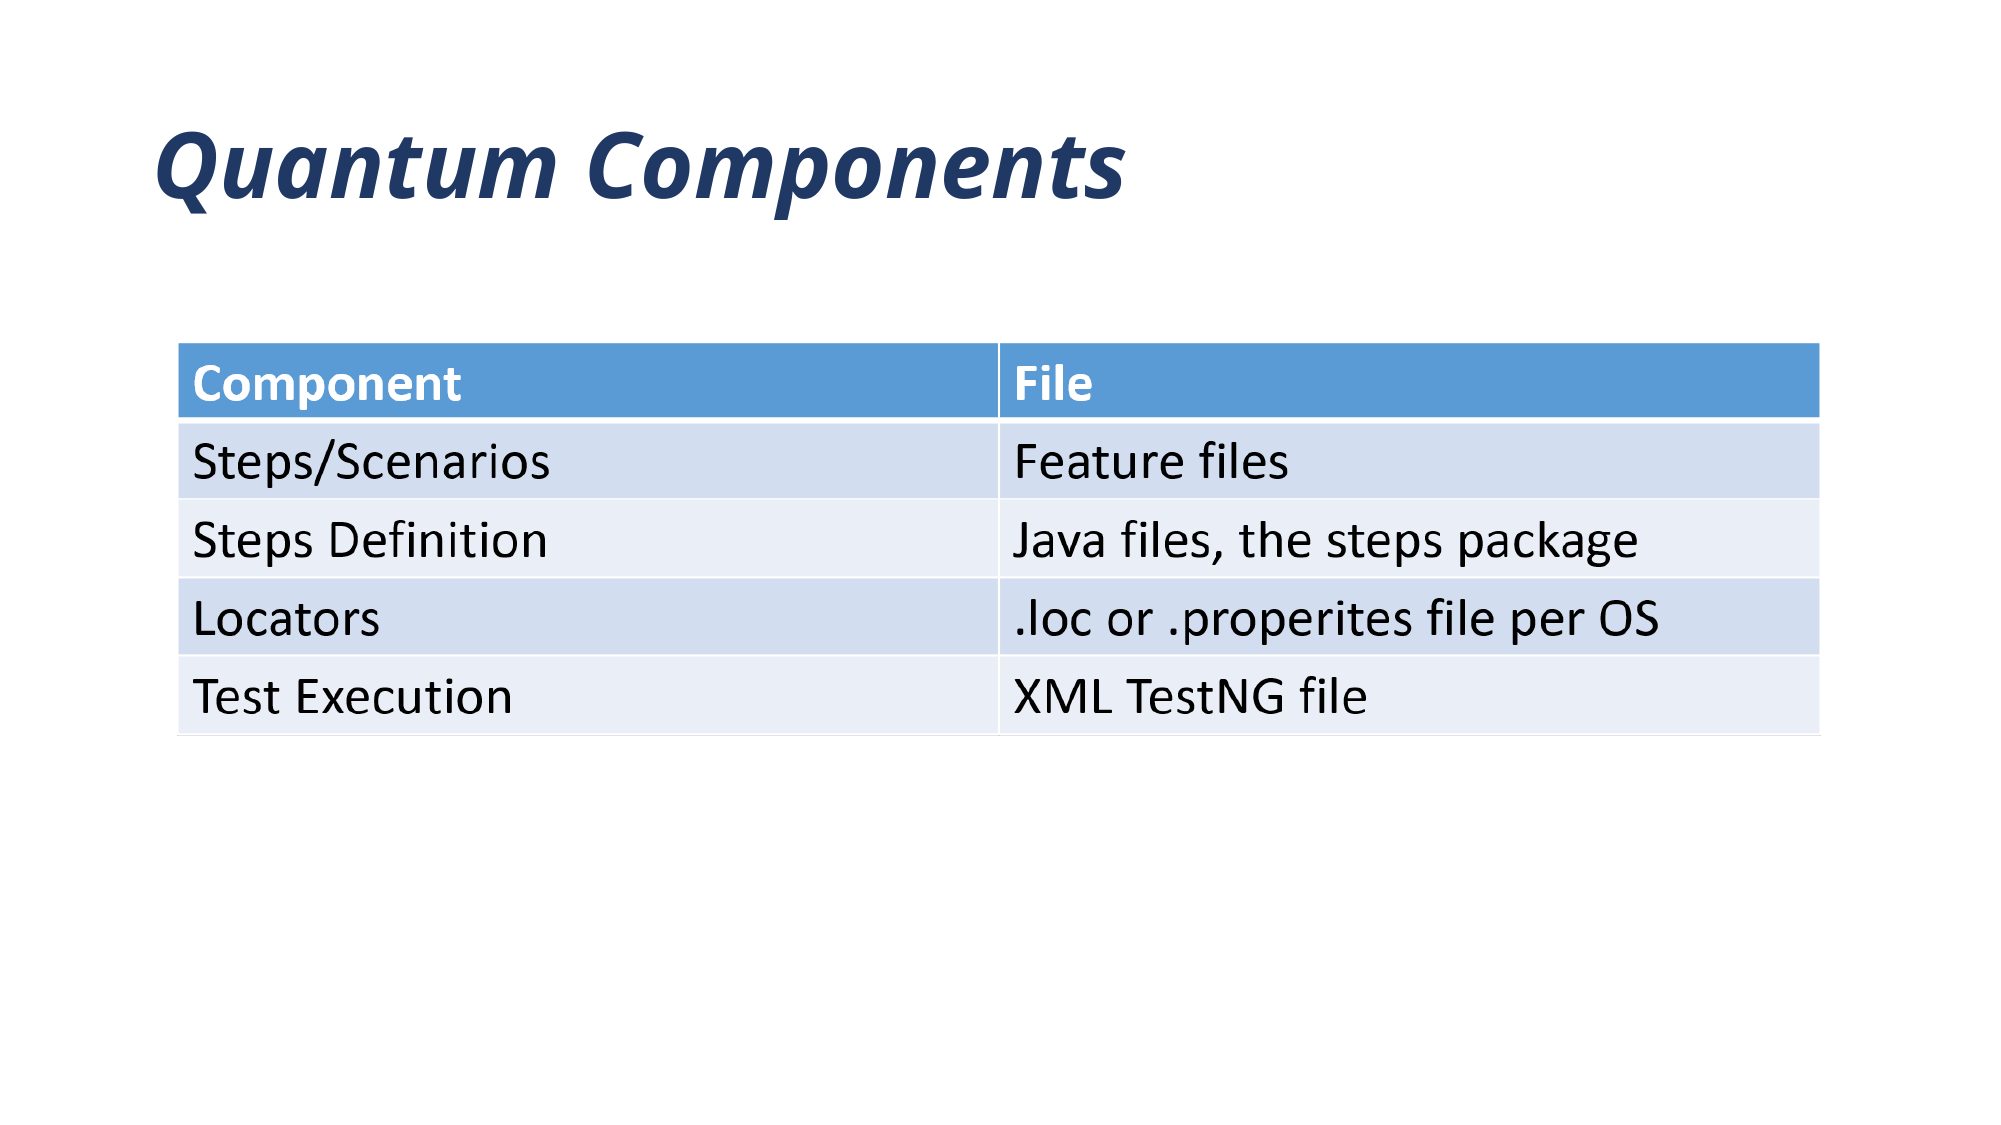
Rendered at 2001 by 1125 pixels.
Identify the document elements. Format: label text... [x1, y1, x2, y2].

title Quantum Components [137, 59, 1863, 278]
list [176, 332, 1824, 759]
